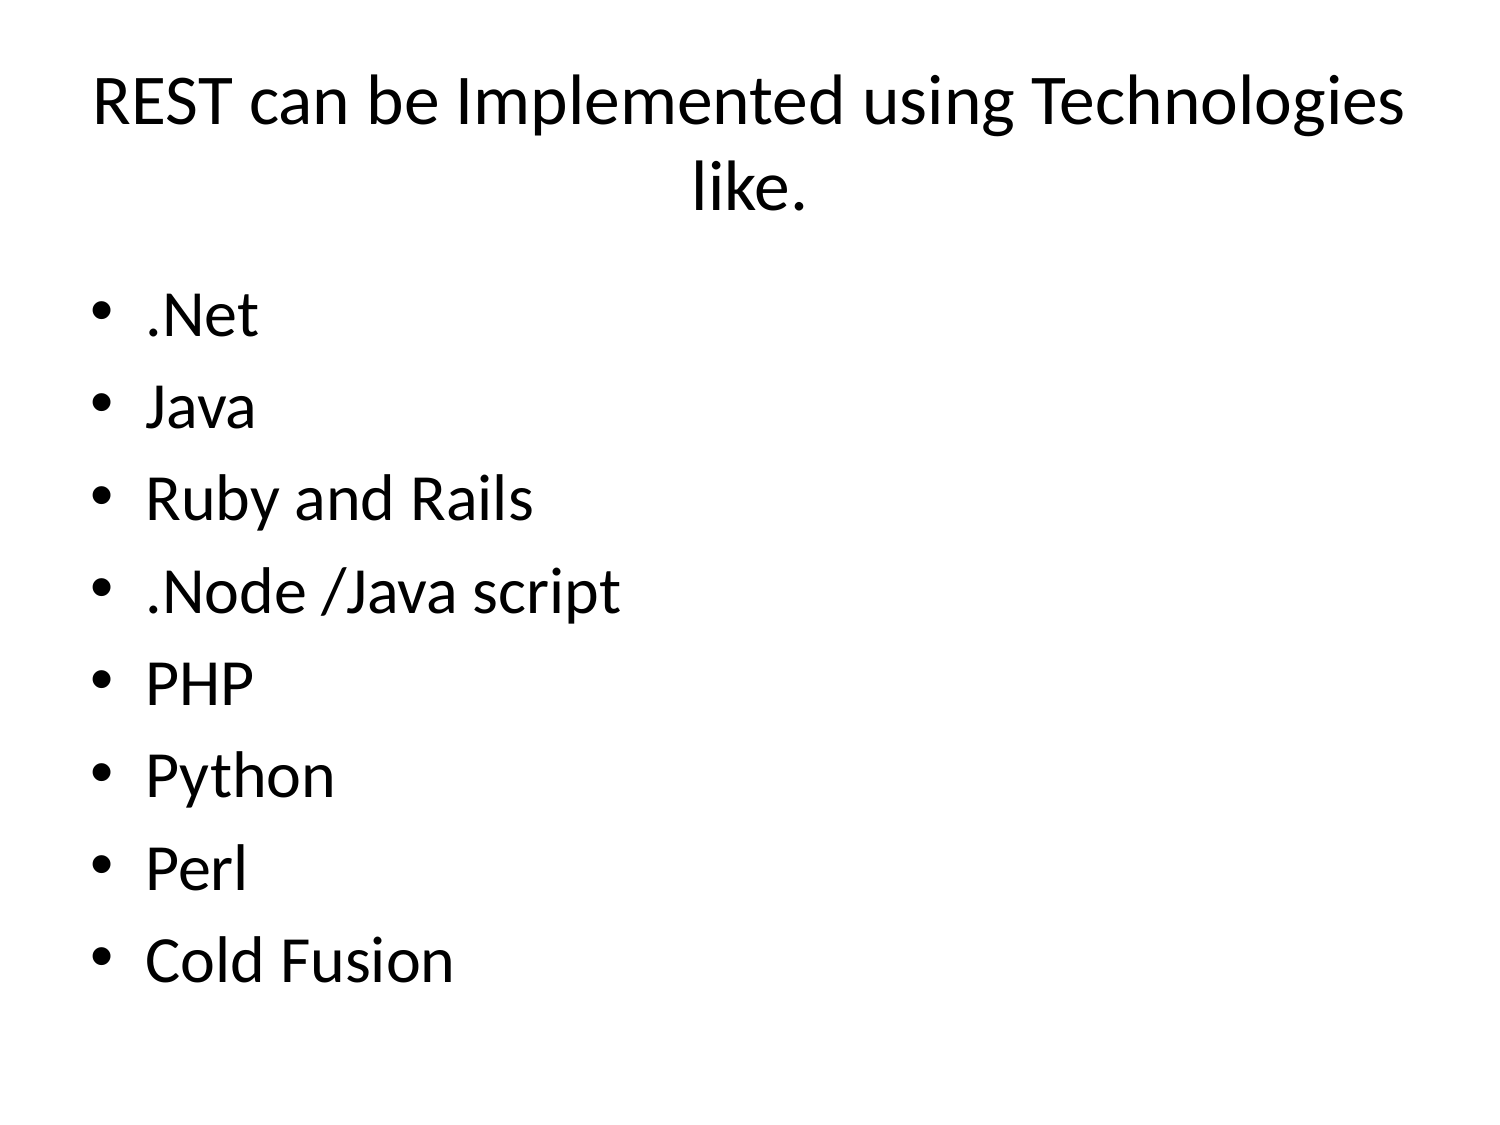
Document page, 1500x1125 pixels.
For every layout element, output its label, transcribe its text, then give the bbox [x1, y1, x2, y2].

list .Net Java Ruby and Rails .Node /Java script PHP Python Perl Cold Fusion [75, 262, 1425, 1005]
title REST can be Implemented using Technologies like. [75, 45, 1425, 233]
